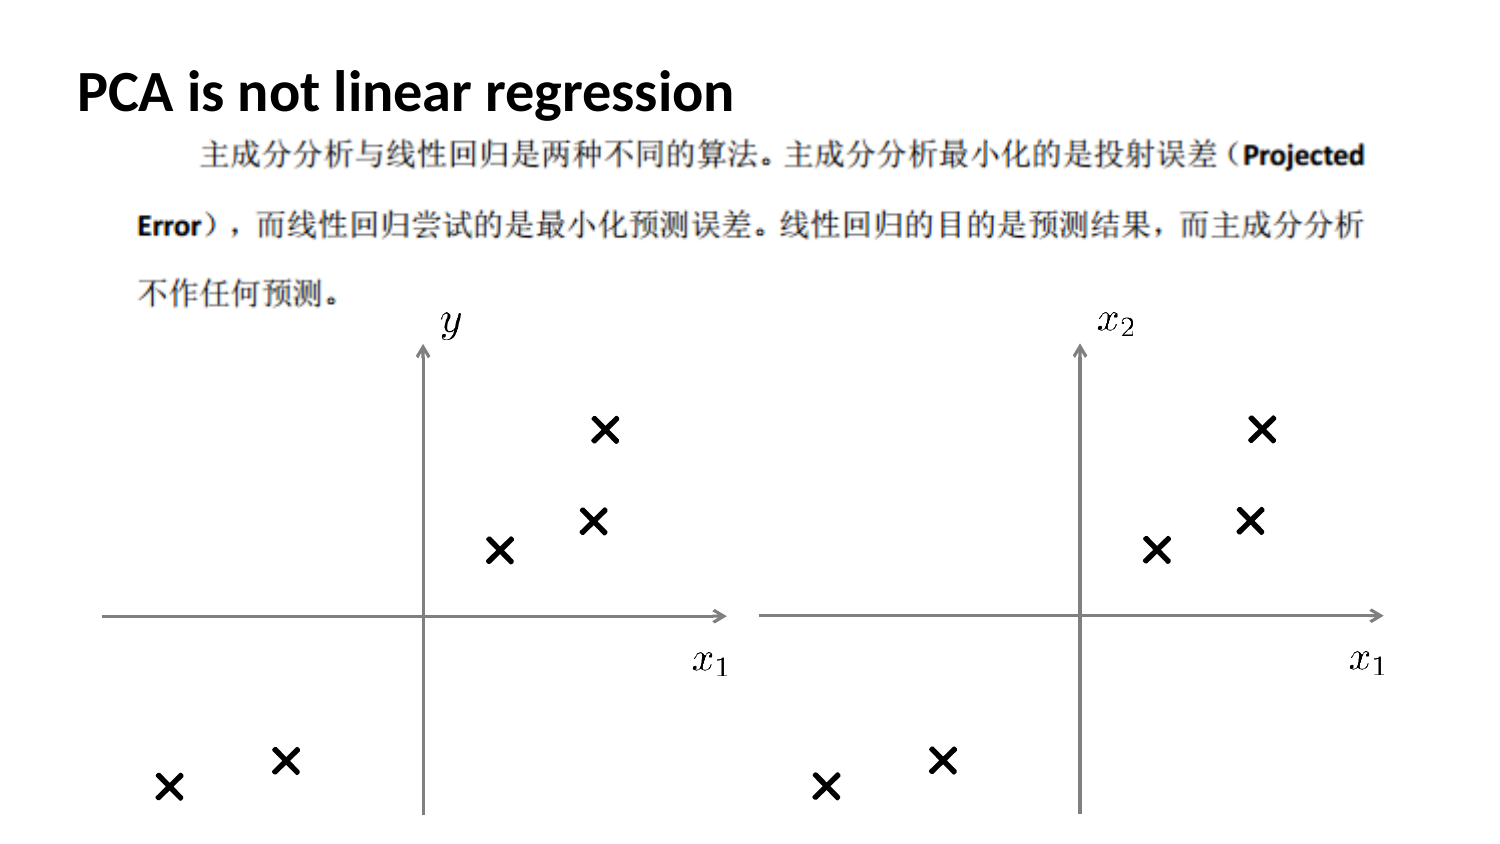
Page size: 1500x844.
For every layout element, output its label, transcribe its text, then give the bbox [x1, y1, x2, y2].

text_box [590, 415, 621, 445]
text_box [154, 771, 185, 802]
picture [692, 652, 728, 676]
text_box PCA is not linear regression [62, 45, 1425, 131]
text_box [485, 535, 515, 566]
picture [127, 113, 1426, 340]
text_box [271, 746, 301, 776]
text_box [758, 312, 1384, 815]
text_box [579, 506, 609, 537]
